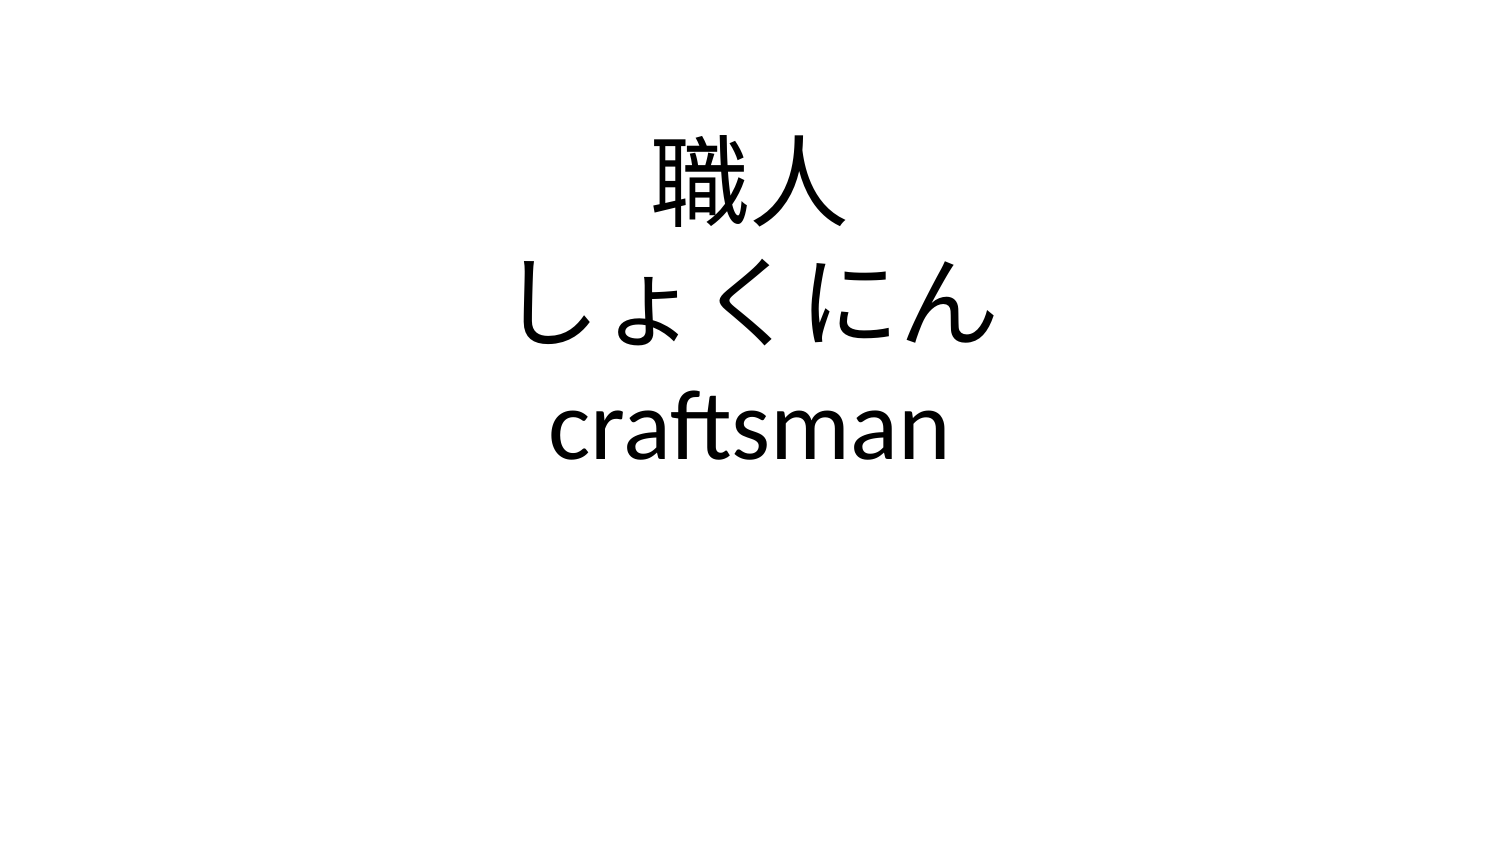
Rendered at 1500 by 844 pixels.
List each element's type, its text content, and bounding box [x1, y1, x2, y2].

text_box 職人 しょくにん craftsman [0, 149, 1500, 450]
